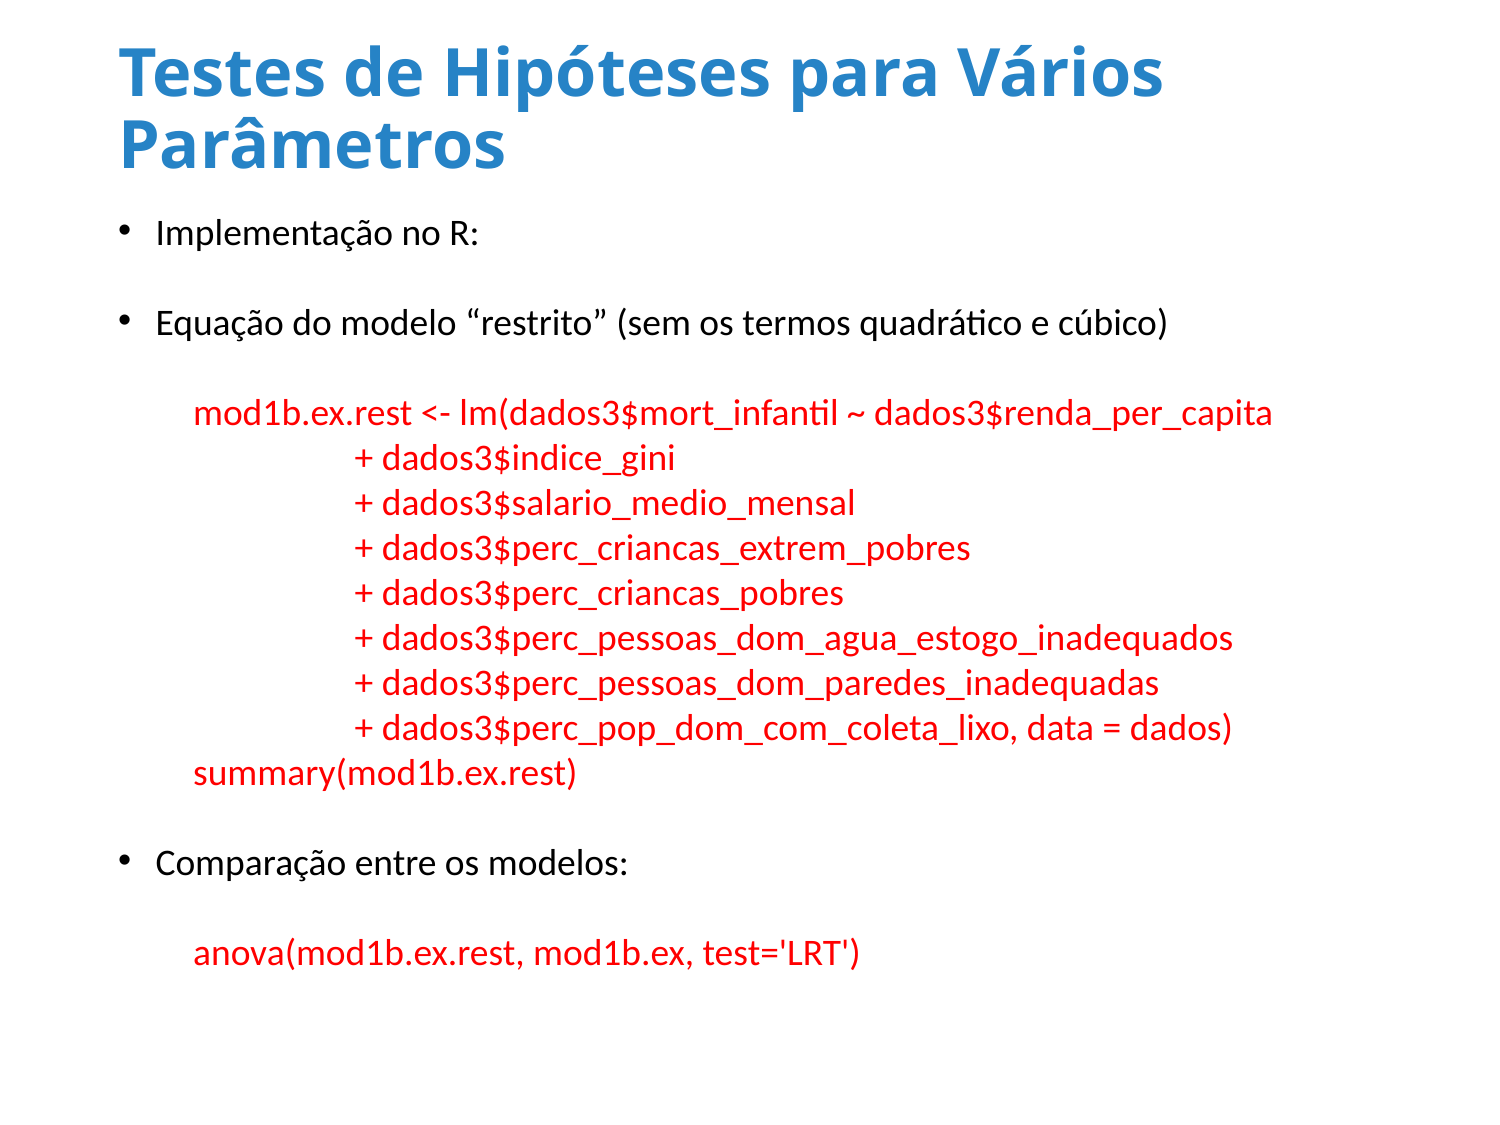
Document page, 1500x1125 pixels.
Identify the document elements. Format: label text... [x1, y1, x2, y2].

list Implementação no R: Equação do modelo “restrito” (sem os termos quadrático e cúbico) mod1b.ex.rest <- lm(dados3$mort_infantil ~ dados3$renda_per_capita + dados3$indice_gini + dados3$salario_medio_mensal + dados3$perc_criancas_extrem_pobres + dados3$perc_criancas_pobres + dados3$perc_pessoas_dom_agua_estogo_inadequados + dados3$perc_pessoas_dom_paredes_inadequadas + dados3$perc_pop_dom_com_coleta_lixo, data = dados) summary(mod1b.ex.rest) Comparação entre os modelos: anova(mod1b.ex.rest, mod1b.ex, test='LRT') [103, 200, 1463, 1050]
title Testes de Hipóteses para Vários Parâmetros [103, 59, 1450, 163]
